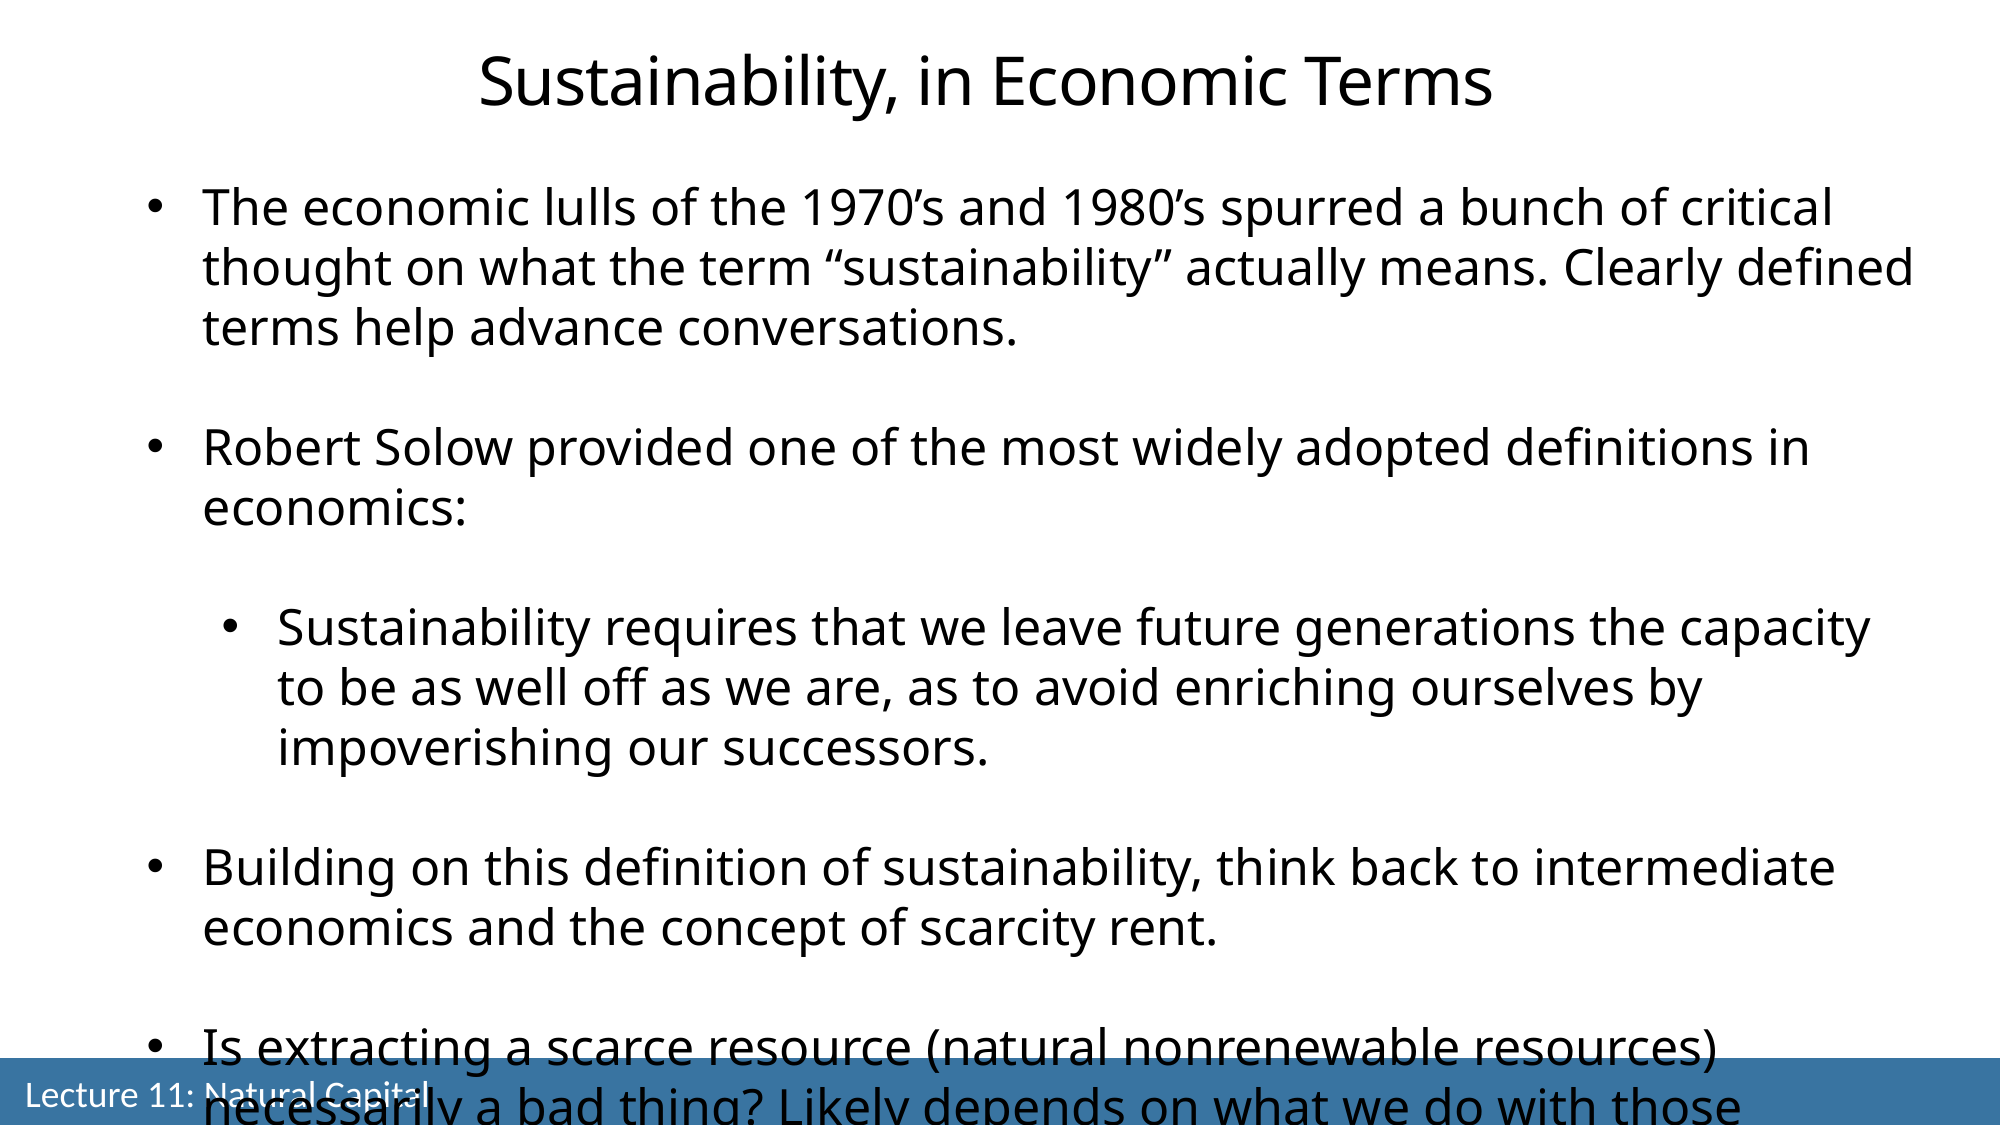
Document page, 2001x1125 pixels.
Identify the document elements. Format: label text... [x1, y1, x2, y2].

text_box Sustainability, in Economic Terms [393, 0, 1579, 128]
text_box The economic lulls of the 1970’s and 1980’s spurred a bunch of critical thought on what the term “sustainability” actually means. Clearly defined terms help advance conversations. Robert Solow provided one of the most widely adopted definitions in economics: Sustainability requires that we leave future generations the capacity to be as well off as we are, as to avoid enriching ourselves by impoverishing our successors. Building on this definition of sustainability, think back to intermediate economics and the concept of scarcity rent. Is extracting a scarce resource (natural nonrenewable resources) necessarily a bad thing? Likely depends on what we do with those scarcity rents (revenues)! [56, 168, 1944, 1125]
